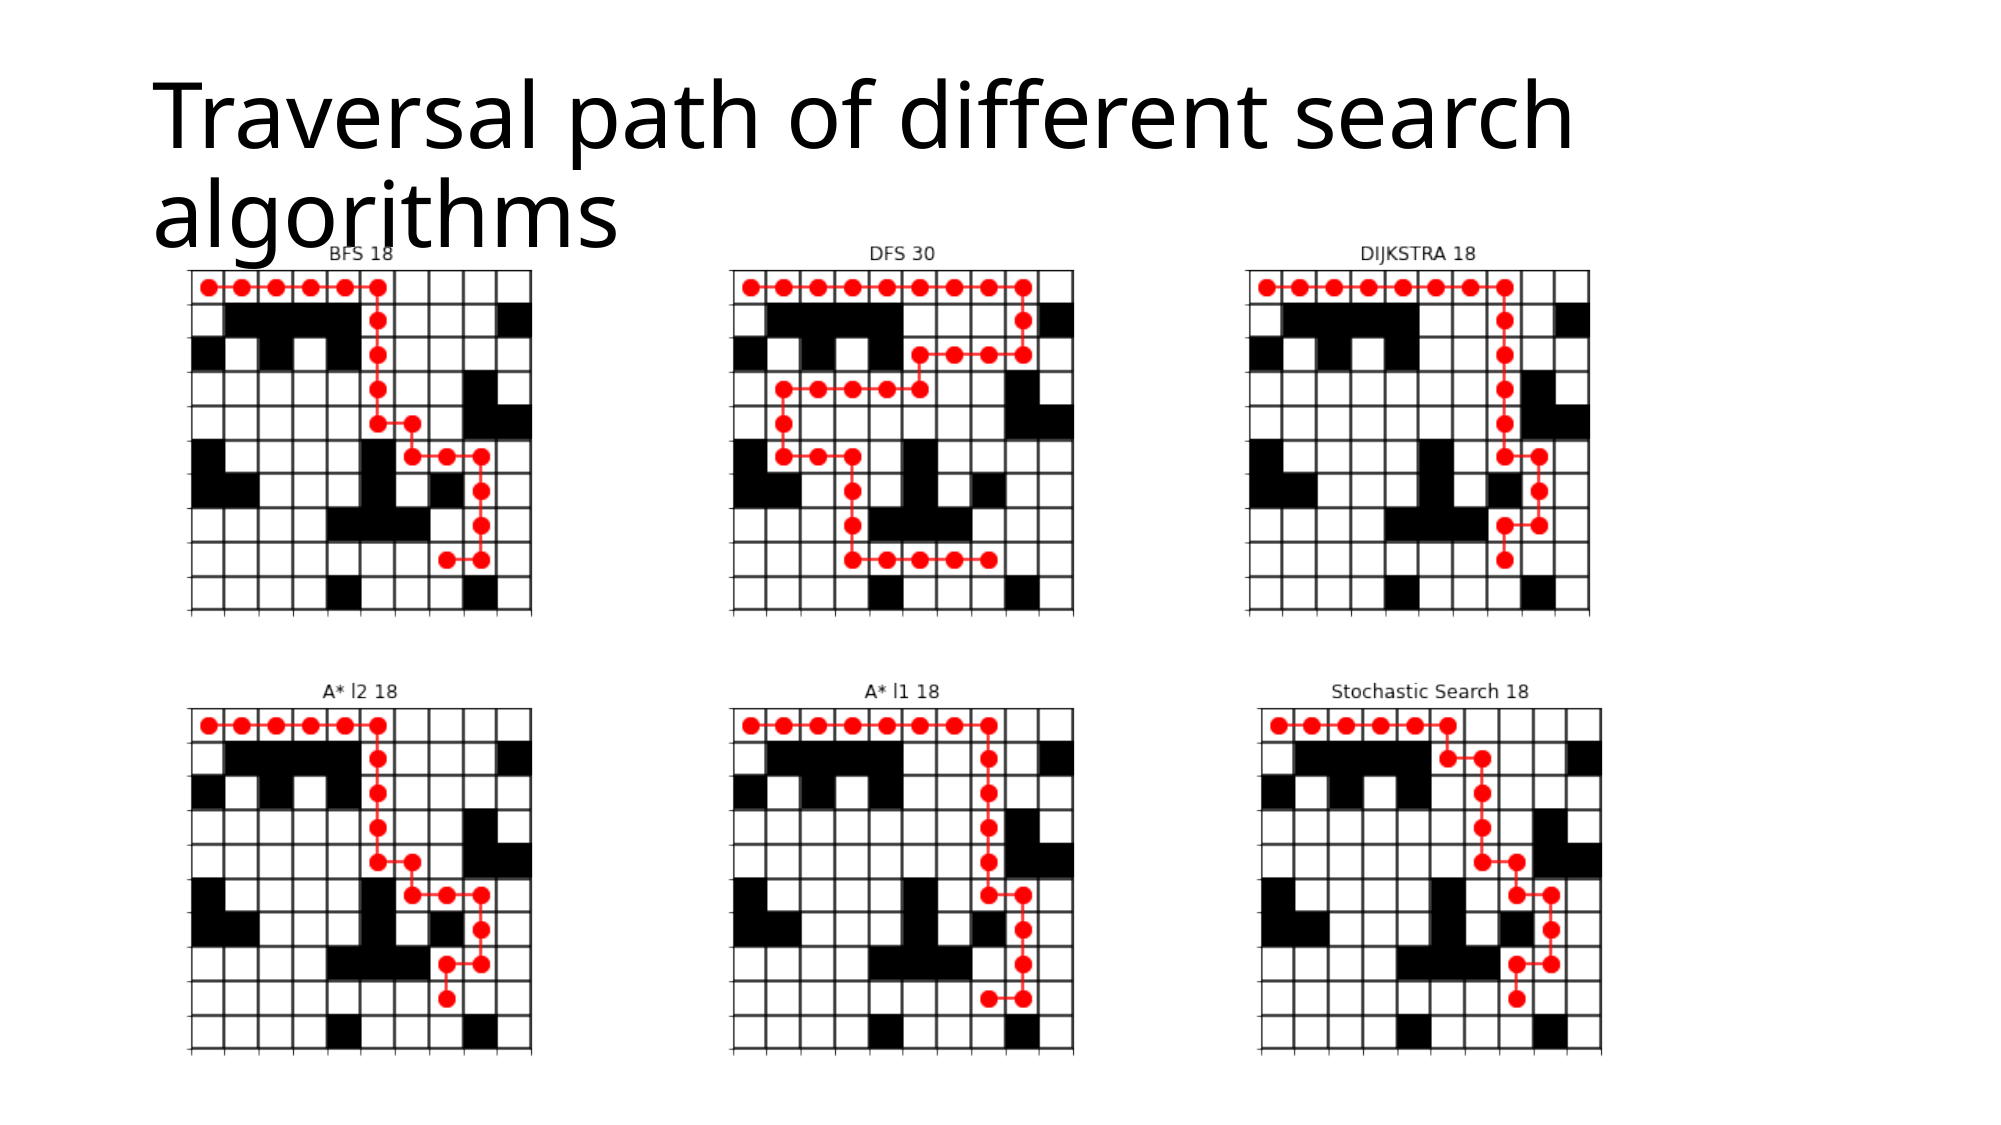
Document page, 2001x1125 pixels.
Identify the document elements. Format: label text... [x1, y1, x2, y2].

picture [1244, 672, 1612, 1066]
title Traversal path of different search algorithms [137, 59, 1863, 278]
picture [716, 672, 1084, 1066]
picture [1232, 234, 1600, 627]
picture [174, 234, 542, 627]
picture [174, 672, 542, 1066]
picture [716, 234, 1084, 627]
